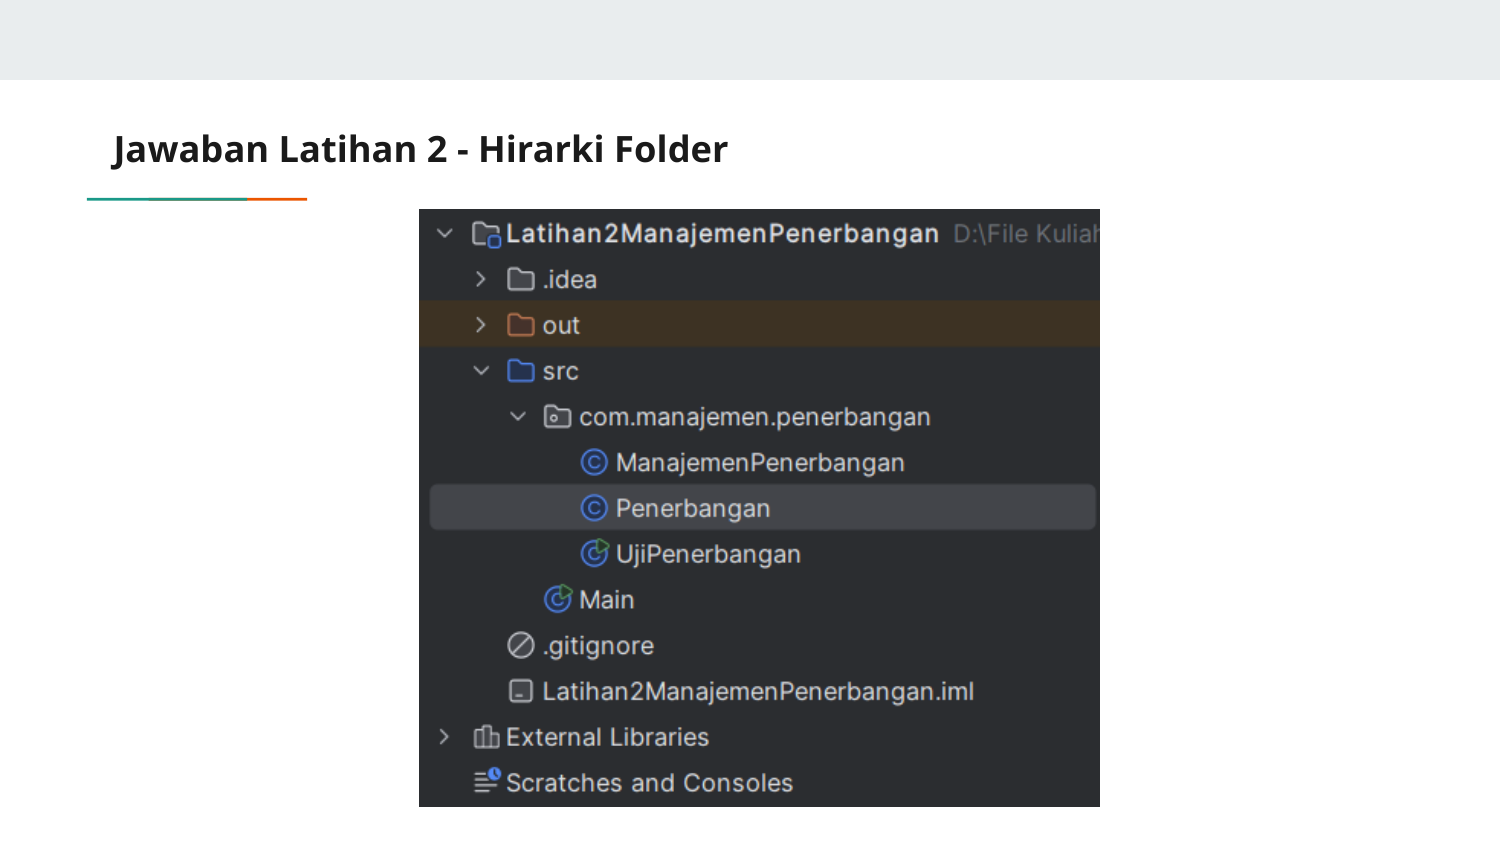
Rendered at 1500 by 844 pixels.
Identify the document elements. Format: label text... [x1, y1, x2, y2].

title Jawaban Latihan 2 - Hirarki Folder [98, 109, 1360, 197]
picture [419, 209, 1100, 807]
